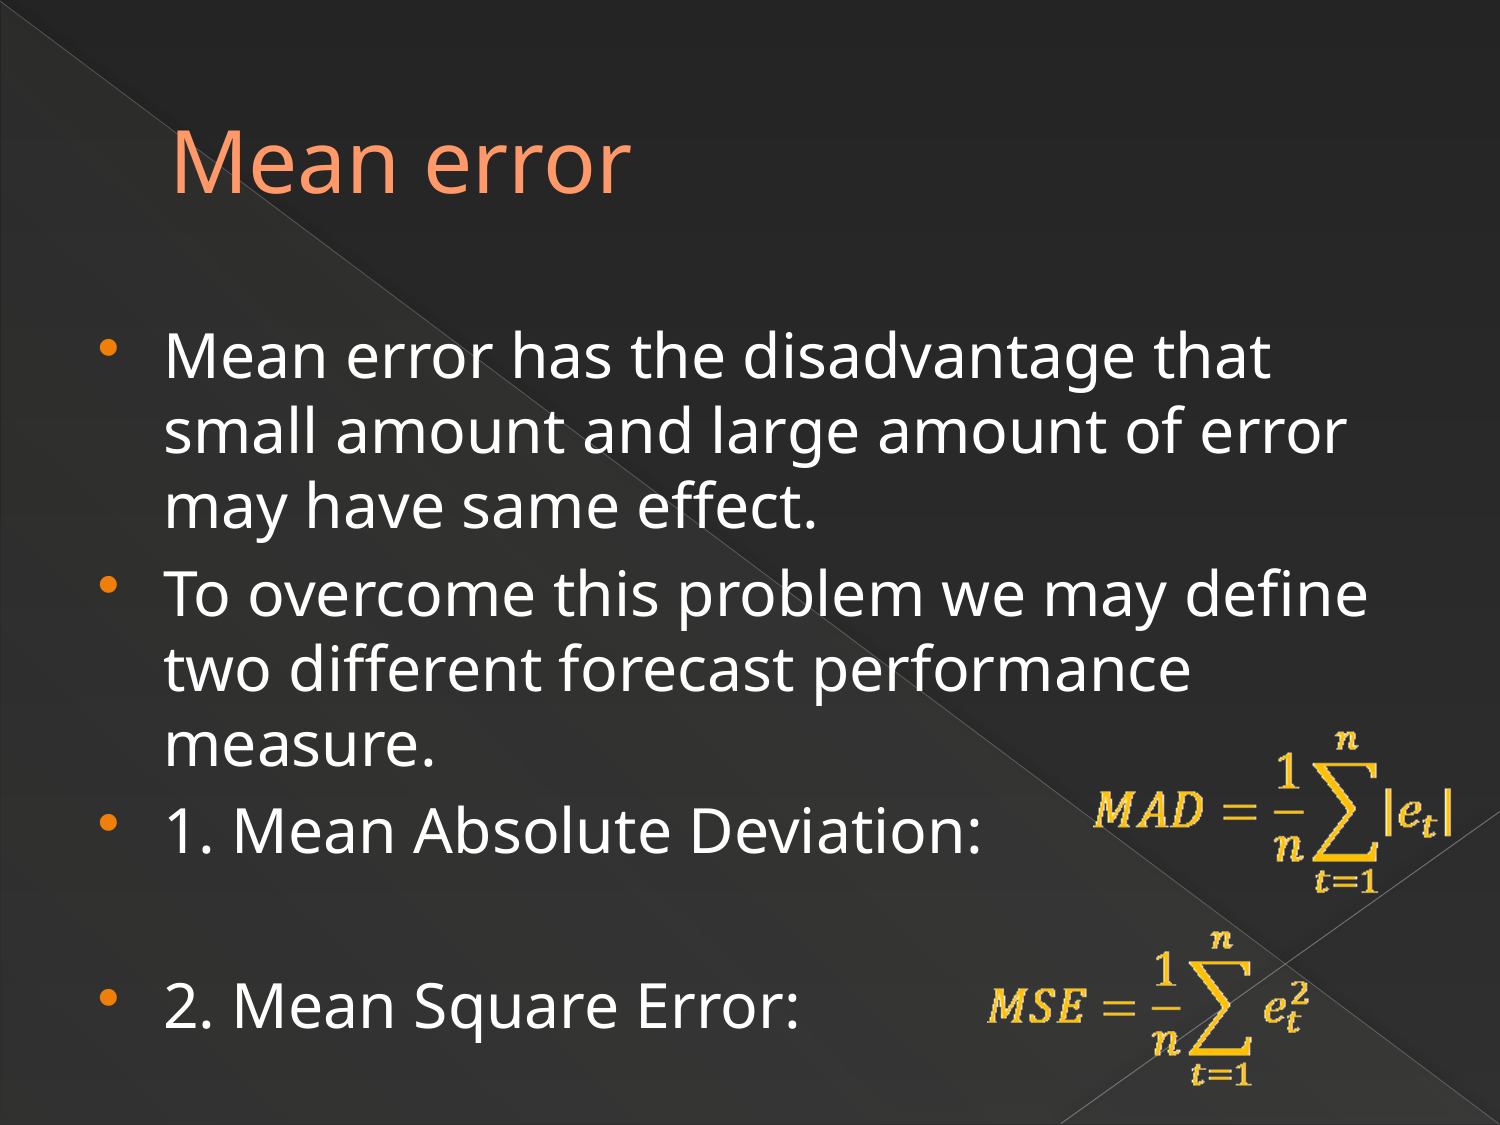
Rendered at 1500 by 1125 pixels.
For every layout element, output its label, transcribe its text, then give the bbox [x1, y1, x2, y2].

title Mean error [75, 43, 1425, 274]
list Mean error has the disadvantage that small amount and large amount of error may have same effect. To overcome this problem we may define two different forecast performance measure. 1. Mean Absolute Deviation: 2. Mean Square Error: [75, 308, 1425, 1059]
picture [987, 925, 1313, 1097]
picture [1093, 726, 1457, 905]
